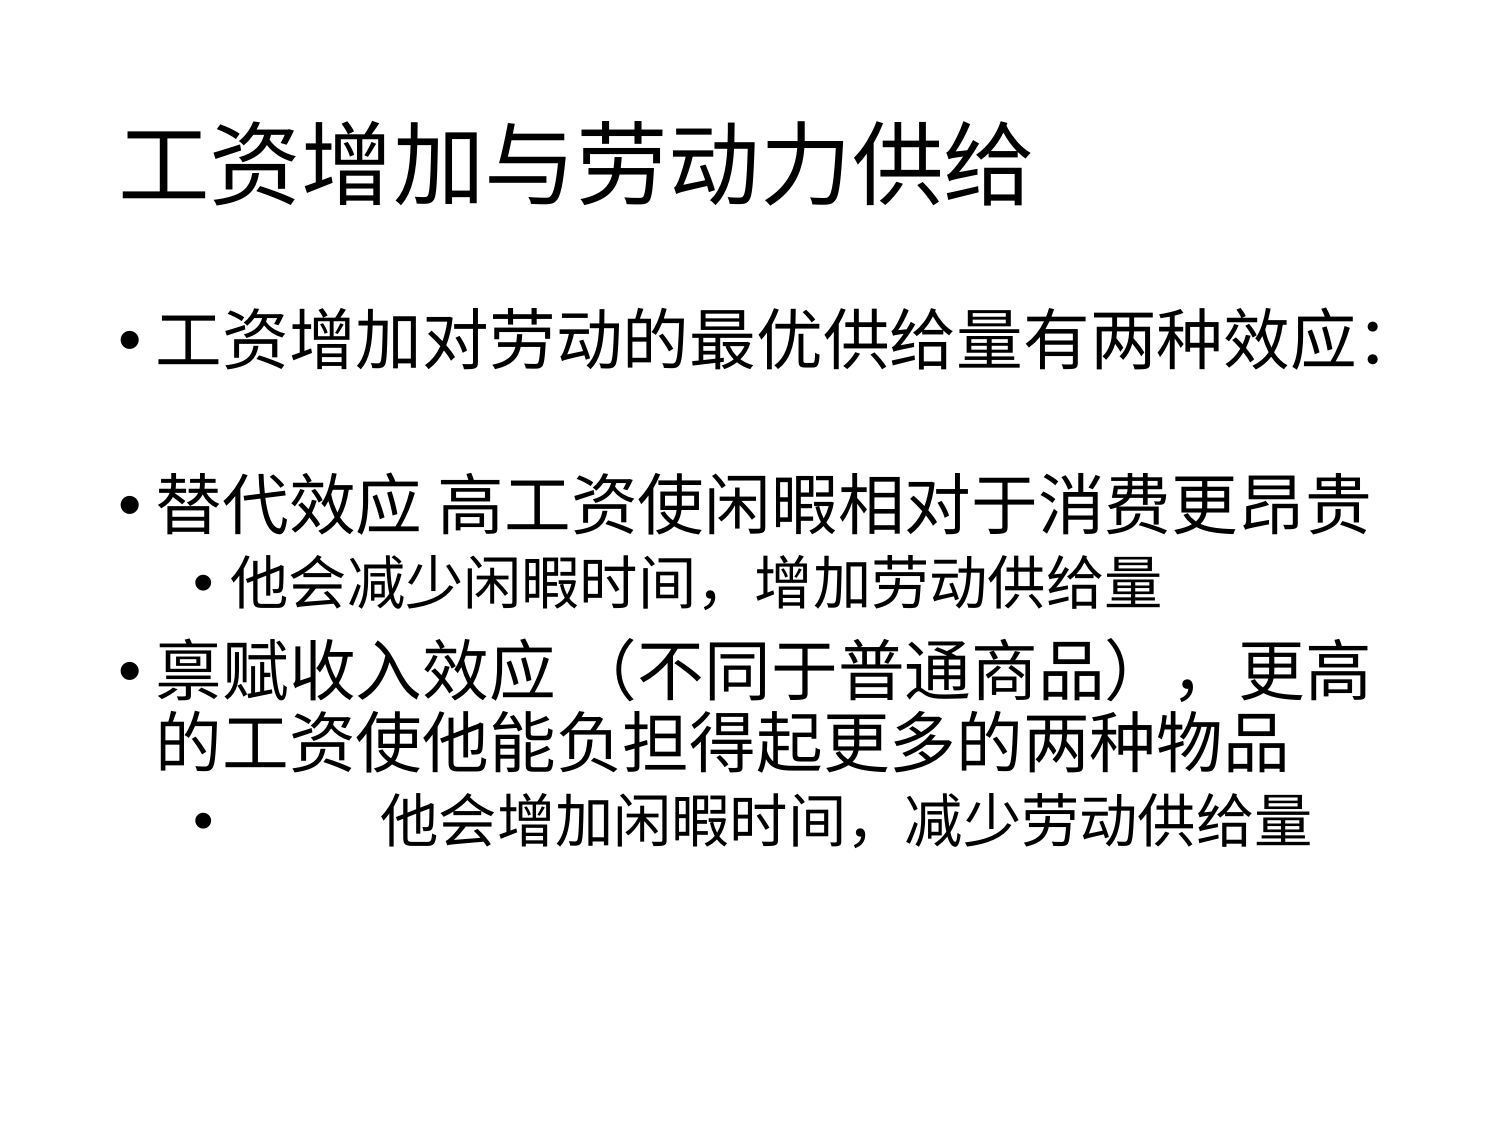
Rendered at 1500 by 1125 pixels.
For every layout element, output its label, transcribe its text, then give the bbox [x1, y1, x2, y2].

list 工资增加对劳动的最优供给量有两种效应： 替代效应 高工资使闲暇相对于消费更昂贵 他会减少闲暇时间，增加劳动供给量 禀赋收入效应 （不同于普通商品），更高的工资使他能负担得起更多的两种物品 他会增加闲暇时间，减少劳动供给量 [103, 299, 1397, 1014]
title 工资增加与劳动力供给 [103, 59, 1397, 278]
